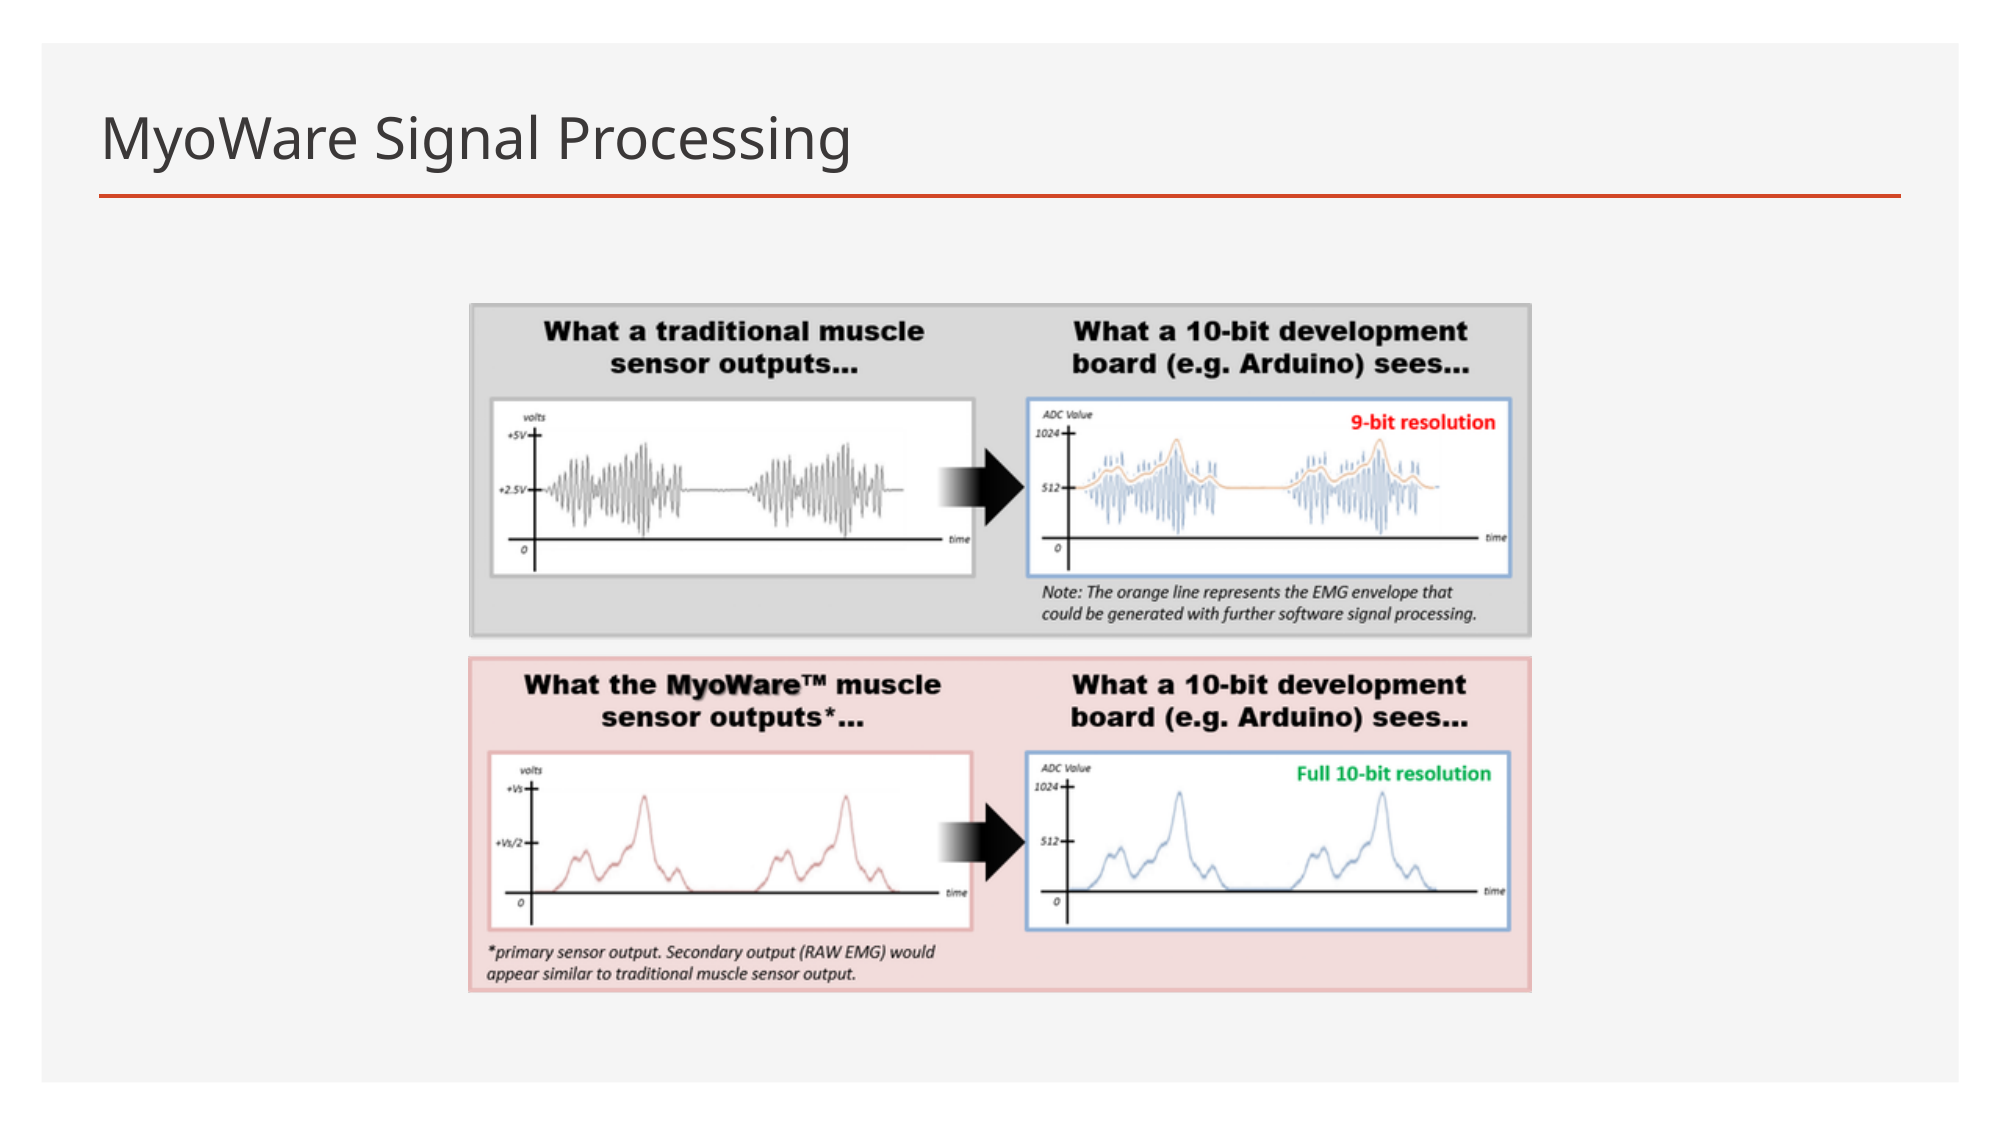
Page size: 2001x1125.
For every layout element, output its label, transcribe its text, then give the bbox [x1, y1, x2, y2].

picture [468, 303, 1532, 996]
title MyoWare Signal Processing [85, 73, 1368, 179]
